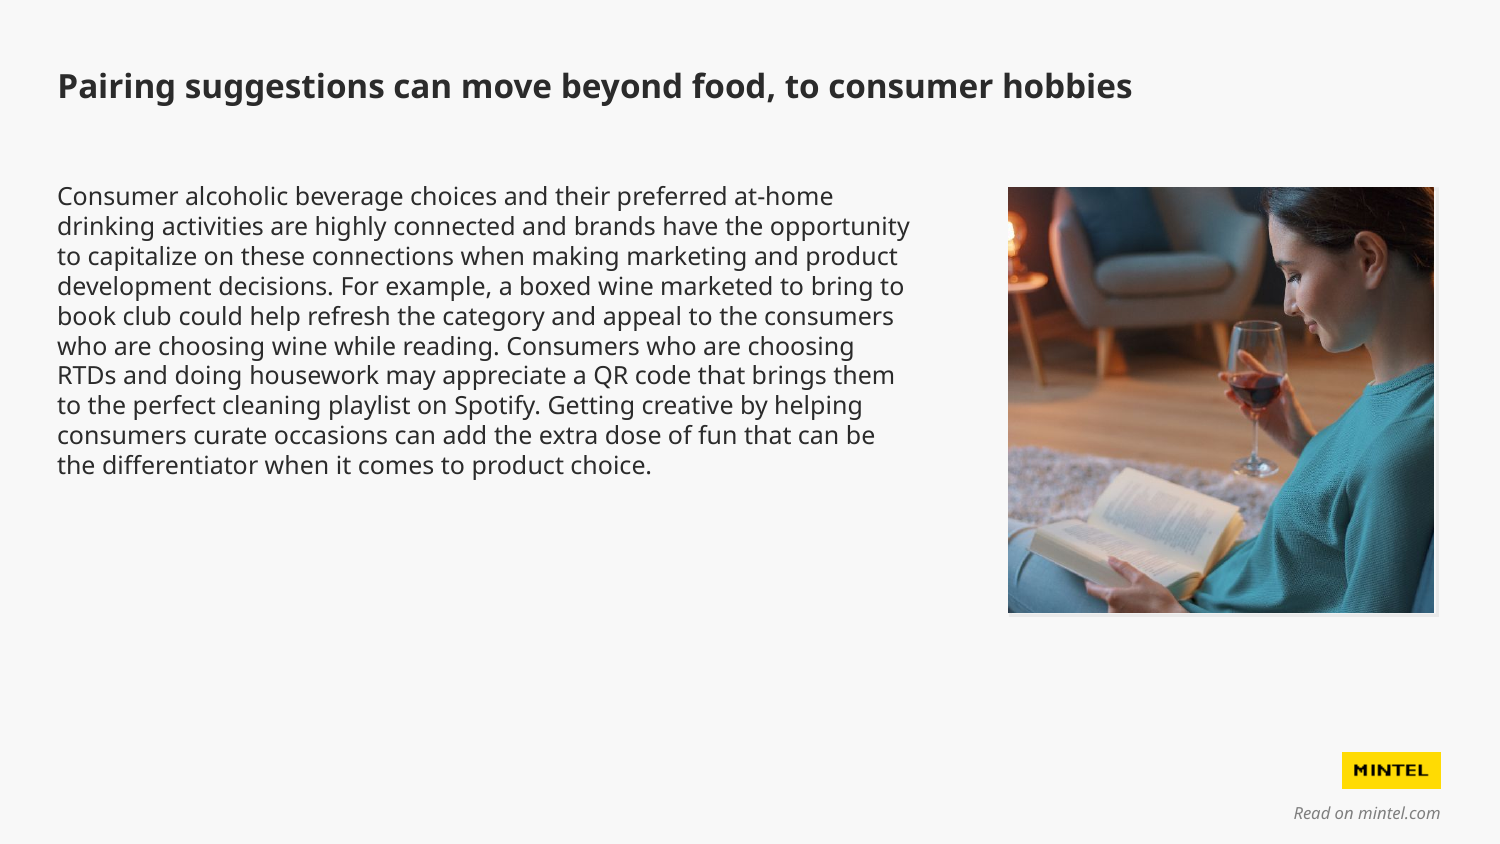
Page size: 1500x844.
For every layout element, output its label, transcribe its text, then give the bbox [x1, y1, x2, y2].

picture [1008, 187, 1434, 613]
title Pairing suggestions can move beyond food, to consumer hobbies [57, 57, 1416, 158]
list Read on mintel.com [1200, 795, 1441, 832]
list Consumer alcoholic beverage choices and their preferred at-home drinking activities are highly connected and brands have the opportunity to capitalize on these connections when making marketing and product development decisions. For example, a boxed wine marketed to bring to book club could help refresh the category and appeal to the consumers who are choosing wine while reading. Consumers who are choosing RTDs and doing housework may appreciate a QR code that brings them to the perfect cleaning playlist on Spotify. Getting creative by helping consumers curate occasions can add the extra dose of fun that can be the differentiator when it comes to product choice. [57, 180, 914, 693]
picture [1342, 752, 1441, 789]
